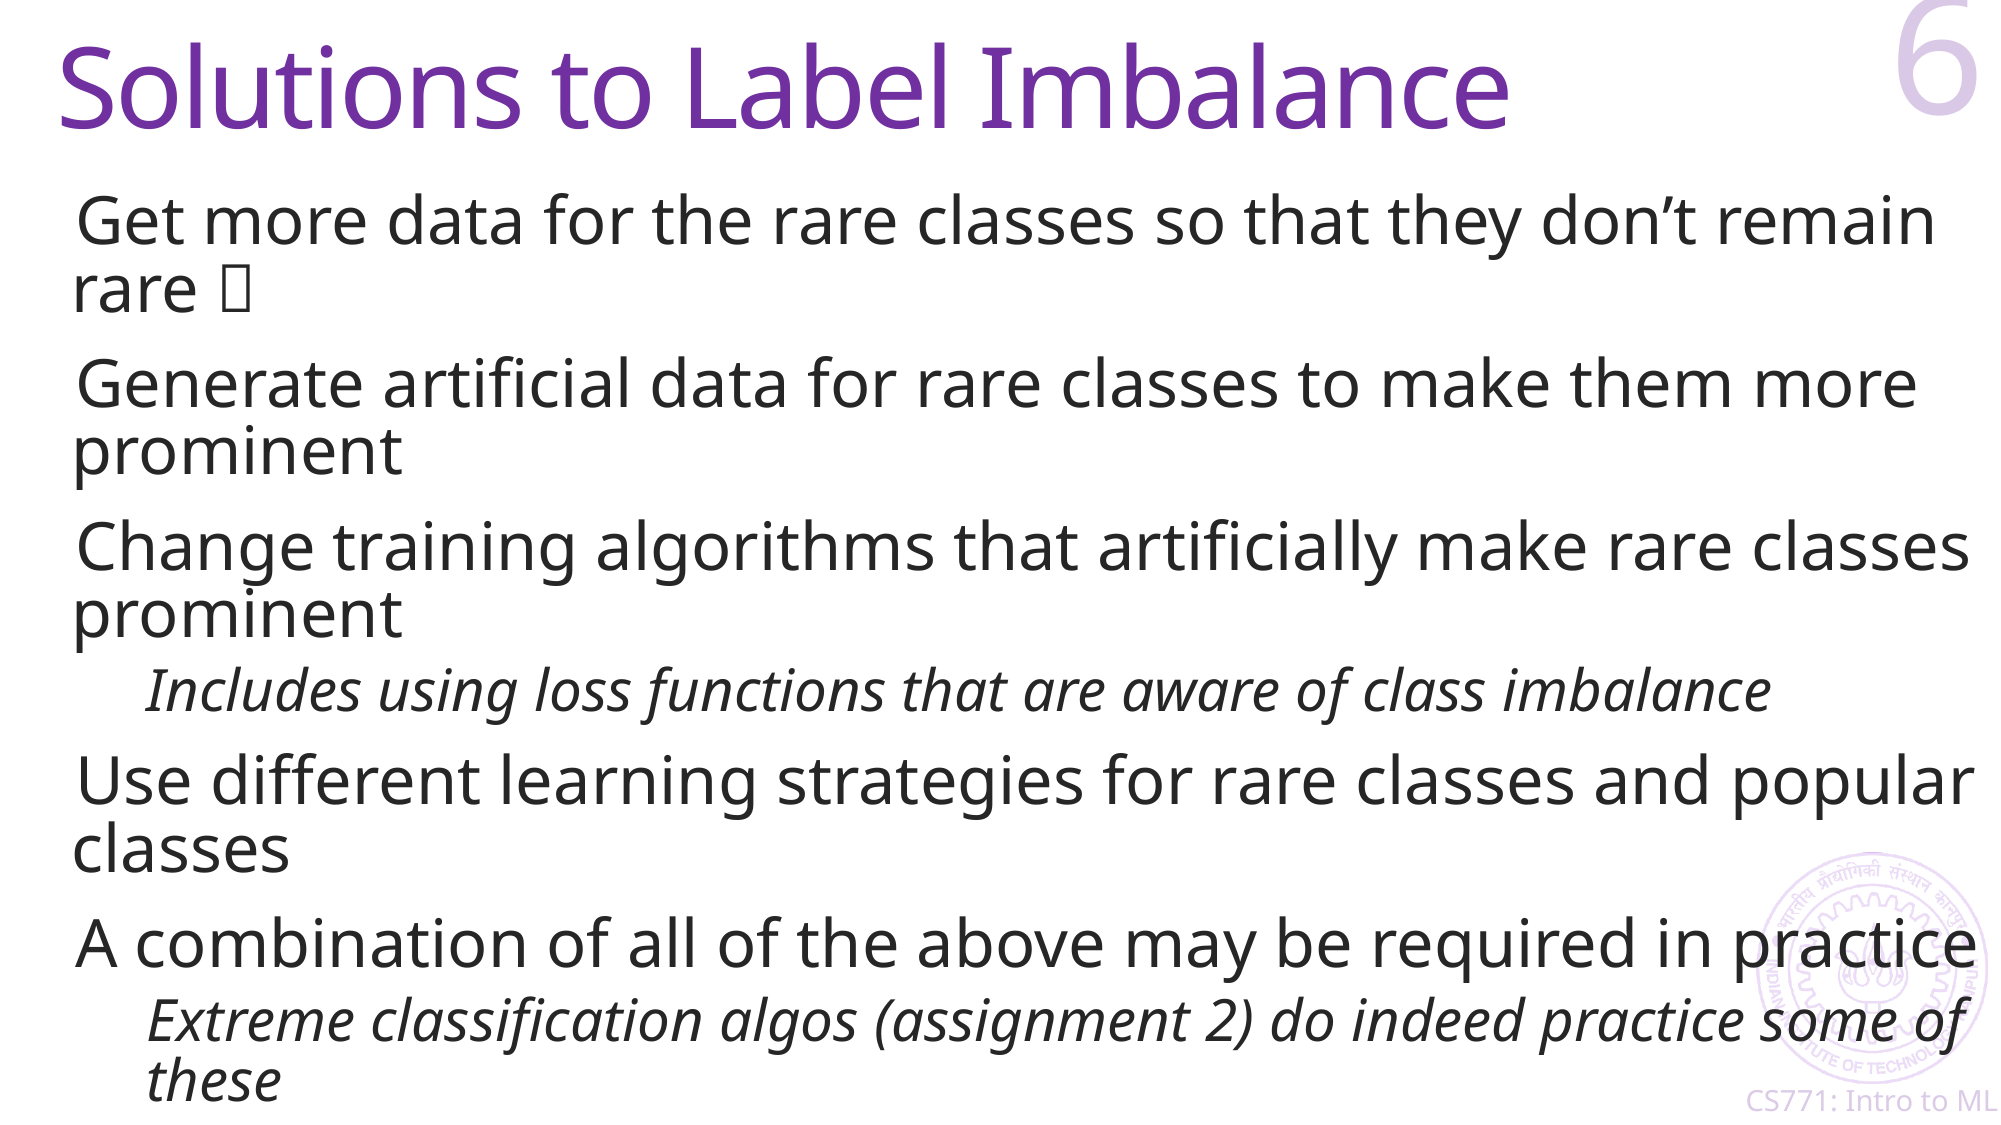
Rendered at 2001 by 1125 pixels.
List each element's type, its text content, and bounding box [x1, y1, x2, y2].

slide_number 6 [1520, 6, 2000, 183]
title Solutions to Label Imbalance [41, 5, 1945, 182]
list Get more data for the rare classes so that they don’t remain rare  Generate artificial data for rare classes to make them more prominent Change training algorithms that artificially make rare classes prominent Includes using loss functions that are aware of class imbalance Use different learning strategies for rare classes and popular classes A combination of all of the above may be required in practice Extreme classification algos (assignment 2) do indeed practice some of these [41, 182, 2000, 1052]
